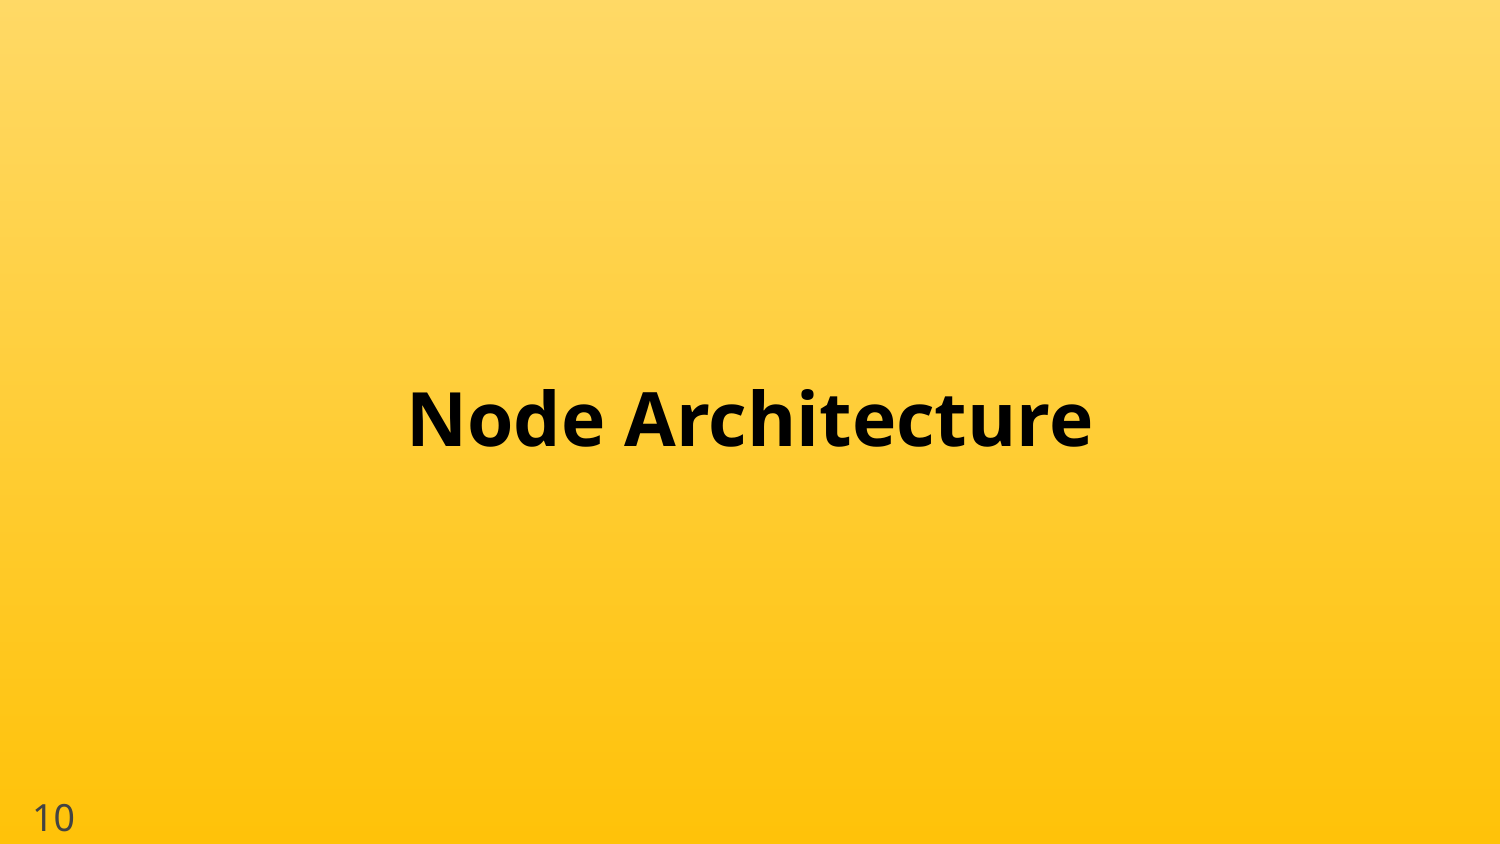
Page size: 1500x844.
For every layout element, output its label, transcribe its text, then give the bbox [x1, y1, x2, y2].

slide_number 10 [0, 779, 90, 844]
title Node Architecture [0, 0, 1500, 844]
